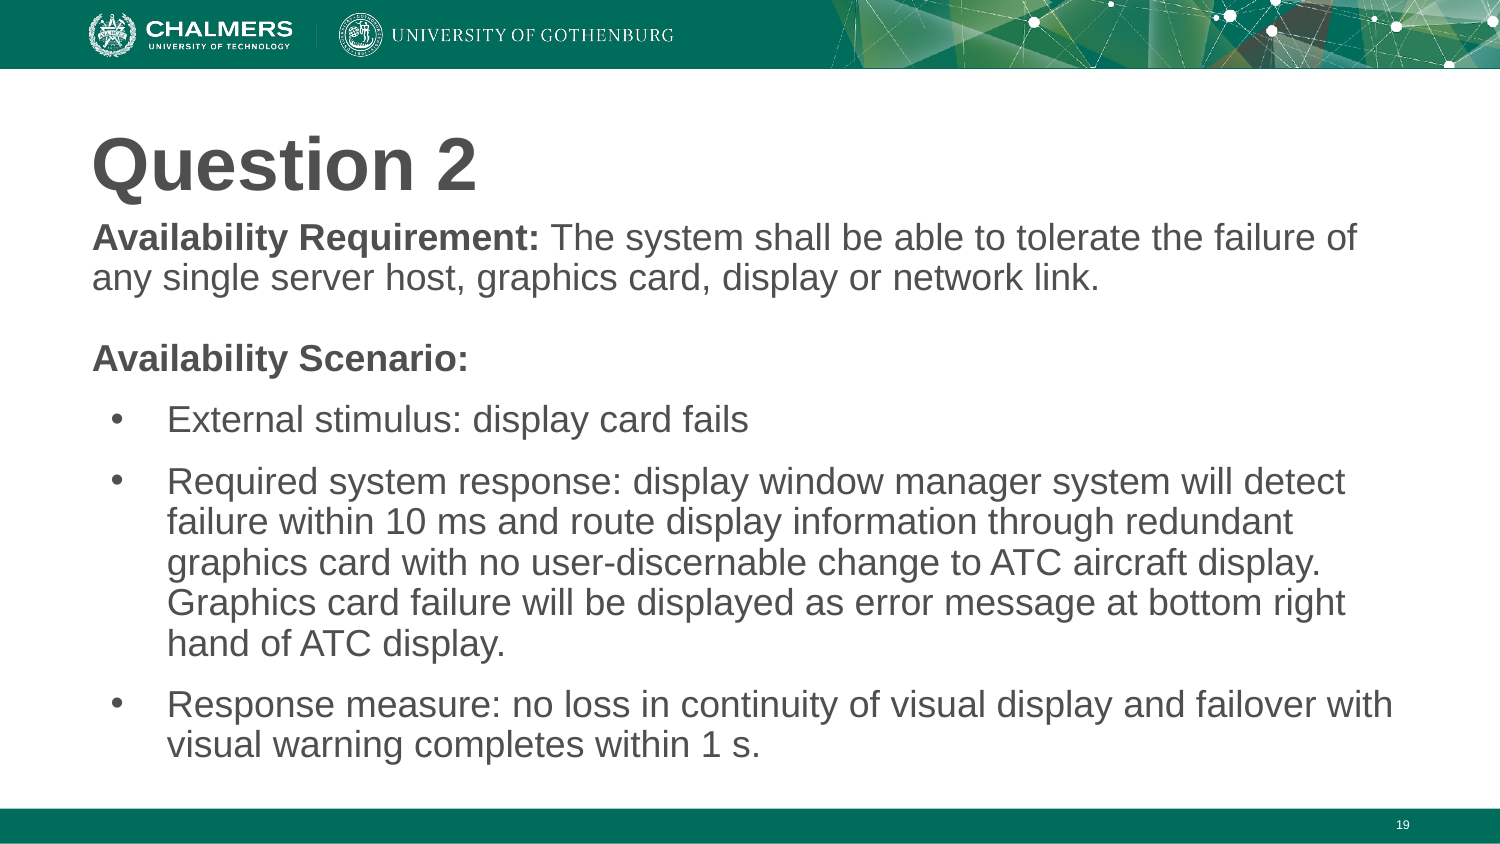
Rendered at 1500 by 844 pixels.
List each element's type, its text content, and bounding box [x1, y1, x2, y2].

slide_number ‹#› [1074, 809, 1425, 844]
picture [759, 0, 1500, 68]
picture [64, 0, 696, 85]
title Question 2 [76, 100, 1425, 210]
list Availability Requirement: The system shall be able to tolerate the failure of any single server host, graphics card, display or network link. Availability Scenario: External stimulus: display card fails Required system response: display window manager system will detect failure within 10 ms and route display information through redundant graphics card with no user-discernable change to ATC aircraft display. Graphics card failure will be displayed as error message at bottom right hand of ATC display. Response measure: no loss in continuity of visual display and failover with visual warning completes within 1 s. [76, 210, 1425, 782]
